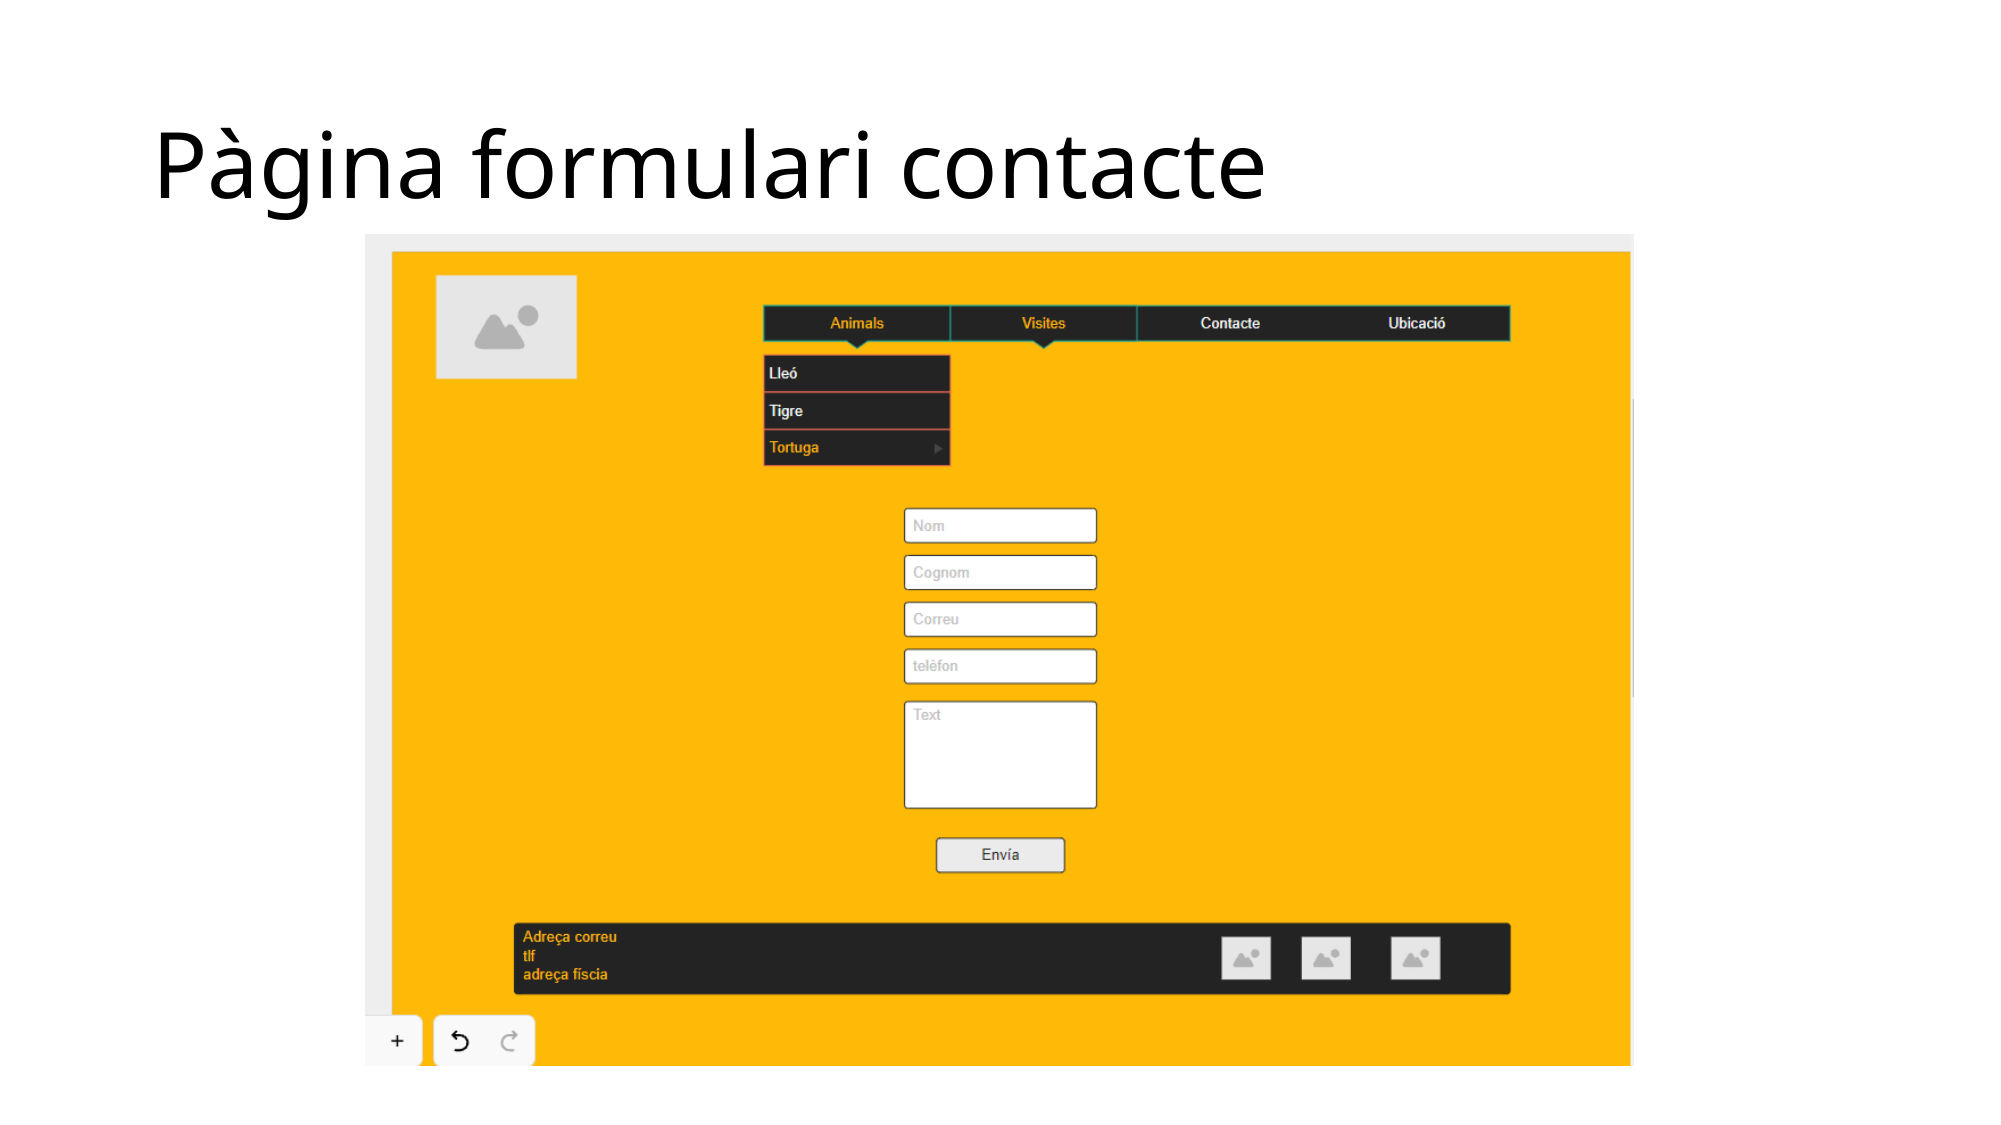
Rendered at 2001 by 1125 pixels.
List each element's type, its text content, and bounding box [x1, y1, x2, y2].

picture [365, 234, 1634, 1066]
title Pàgina formulari contacte [137, 59, 1863, 278]
